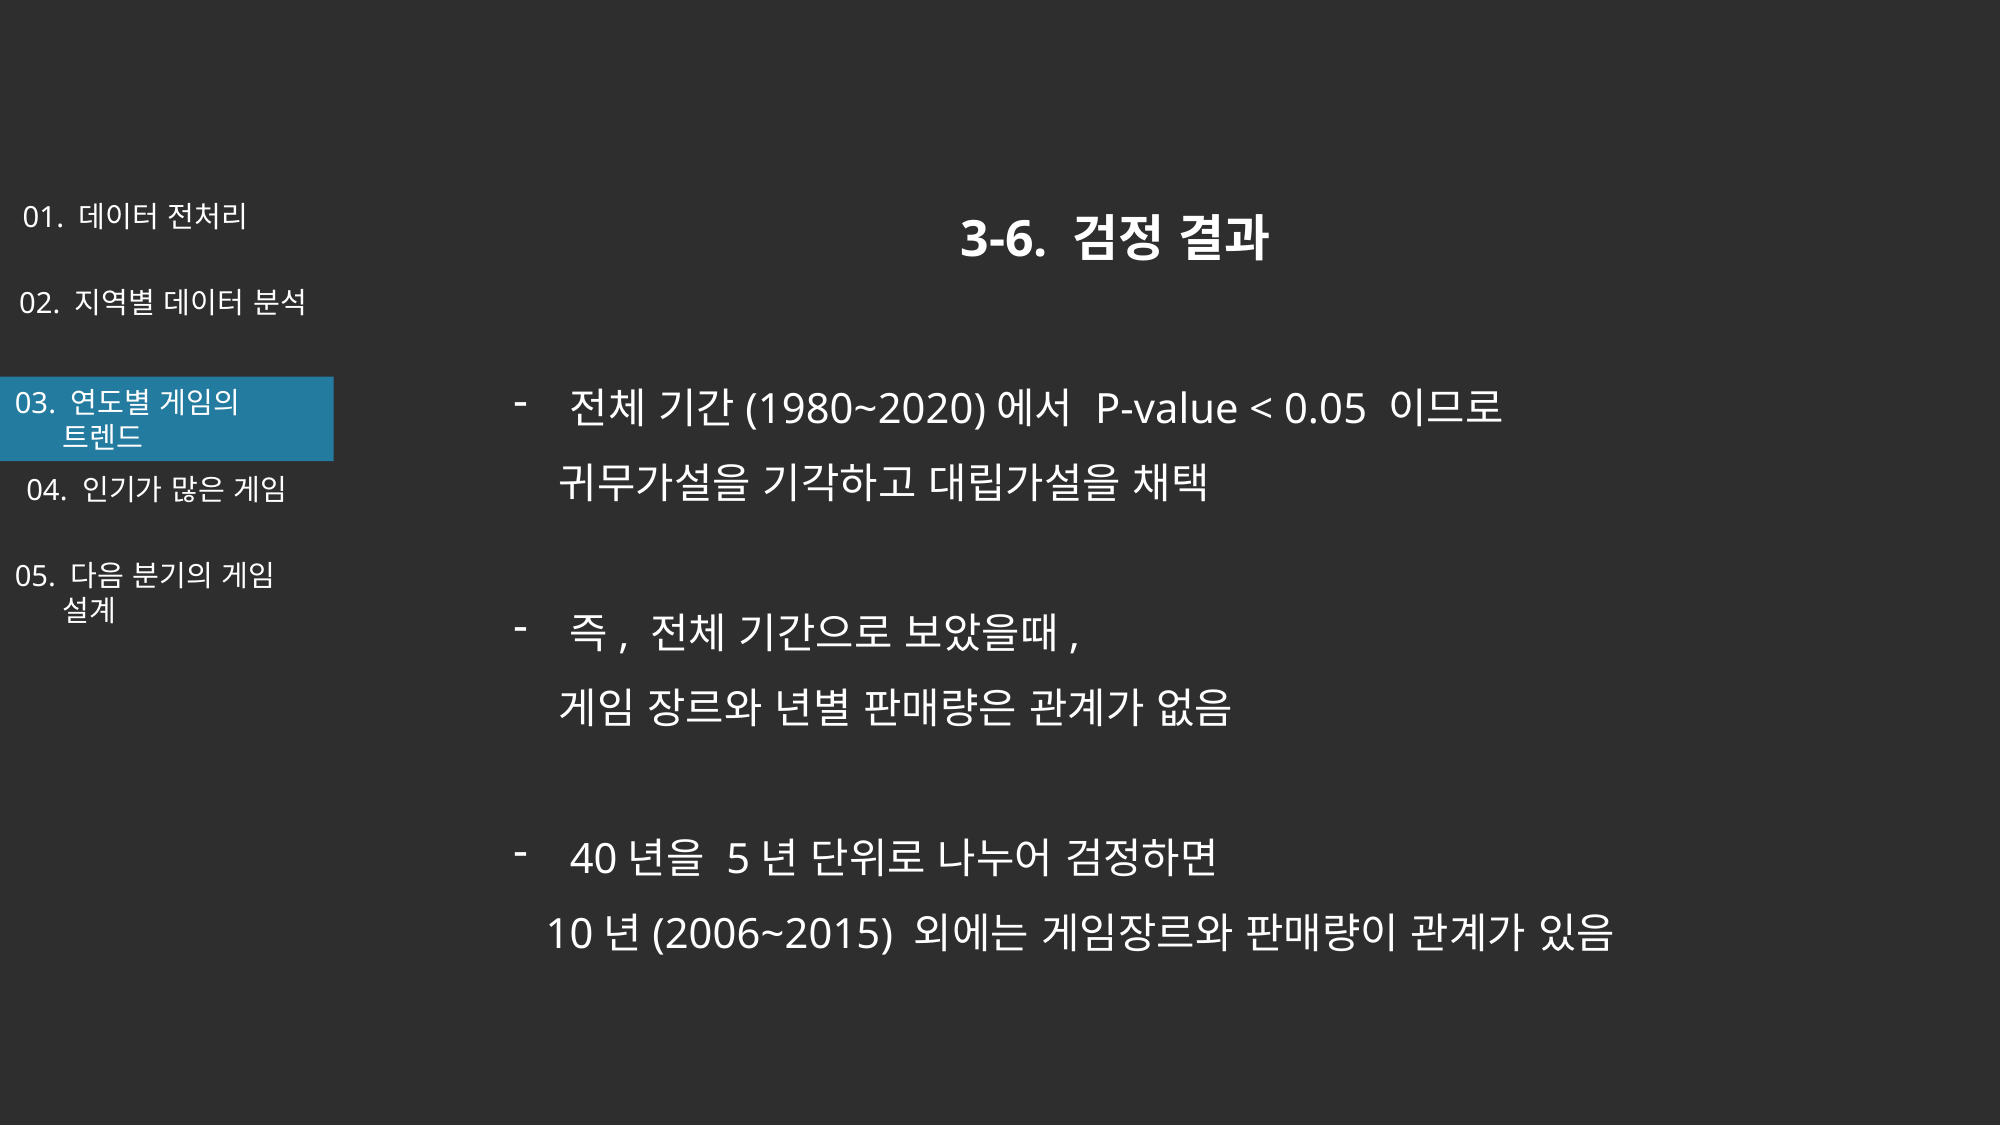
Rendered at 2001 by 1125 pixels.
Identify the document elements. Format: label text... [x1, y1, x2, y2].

text_box 3-6. 검정 결과 전체 기간(1980~2020)에서 P-value < 0.05 이므로 귀무가설을 기각하고 대립가설을 채택 즉, 전체 기간으로 보았을때, 게임 장르와 년별 판매량은 관계가 없음 40년을 5년 단위로 나누어 검정하면 10년(2006~2015) 외에는 게임장르와 판매량이 관계가 있음 [498, 169, 1733, 1054]
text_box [0, 191, 334, 636]
